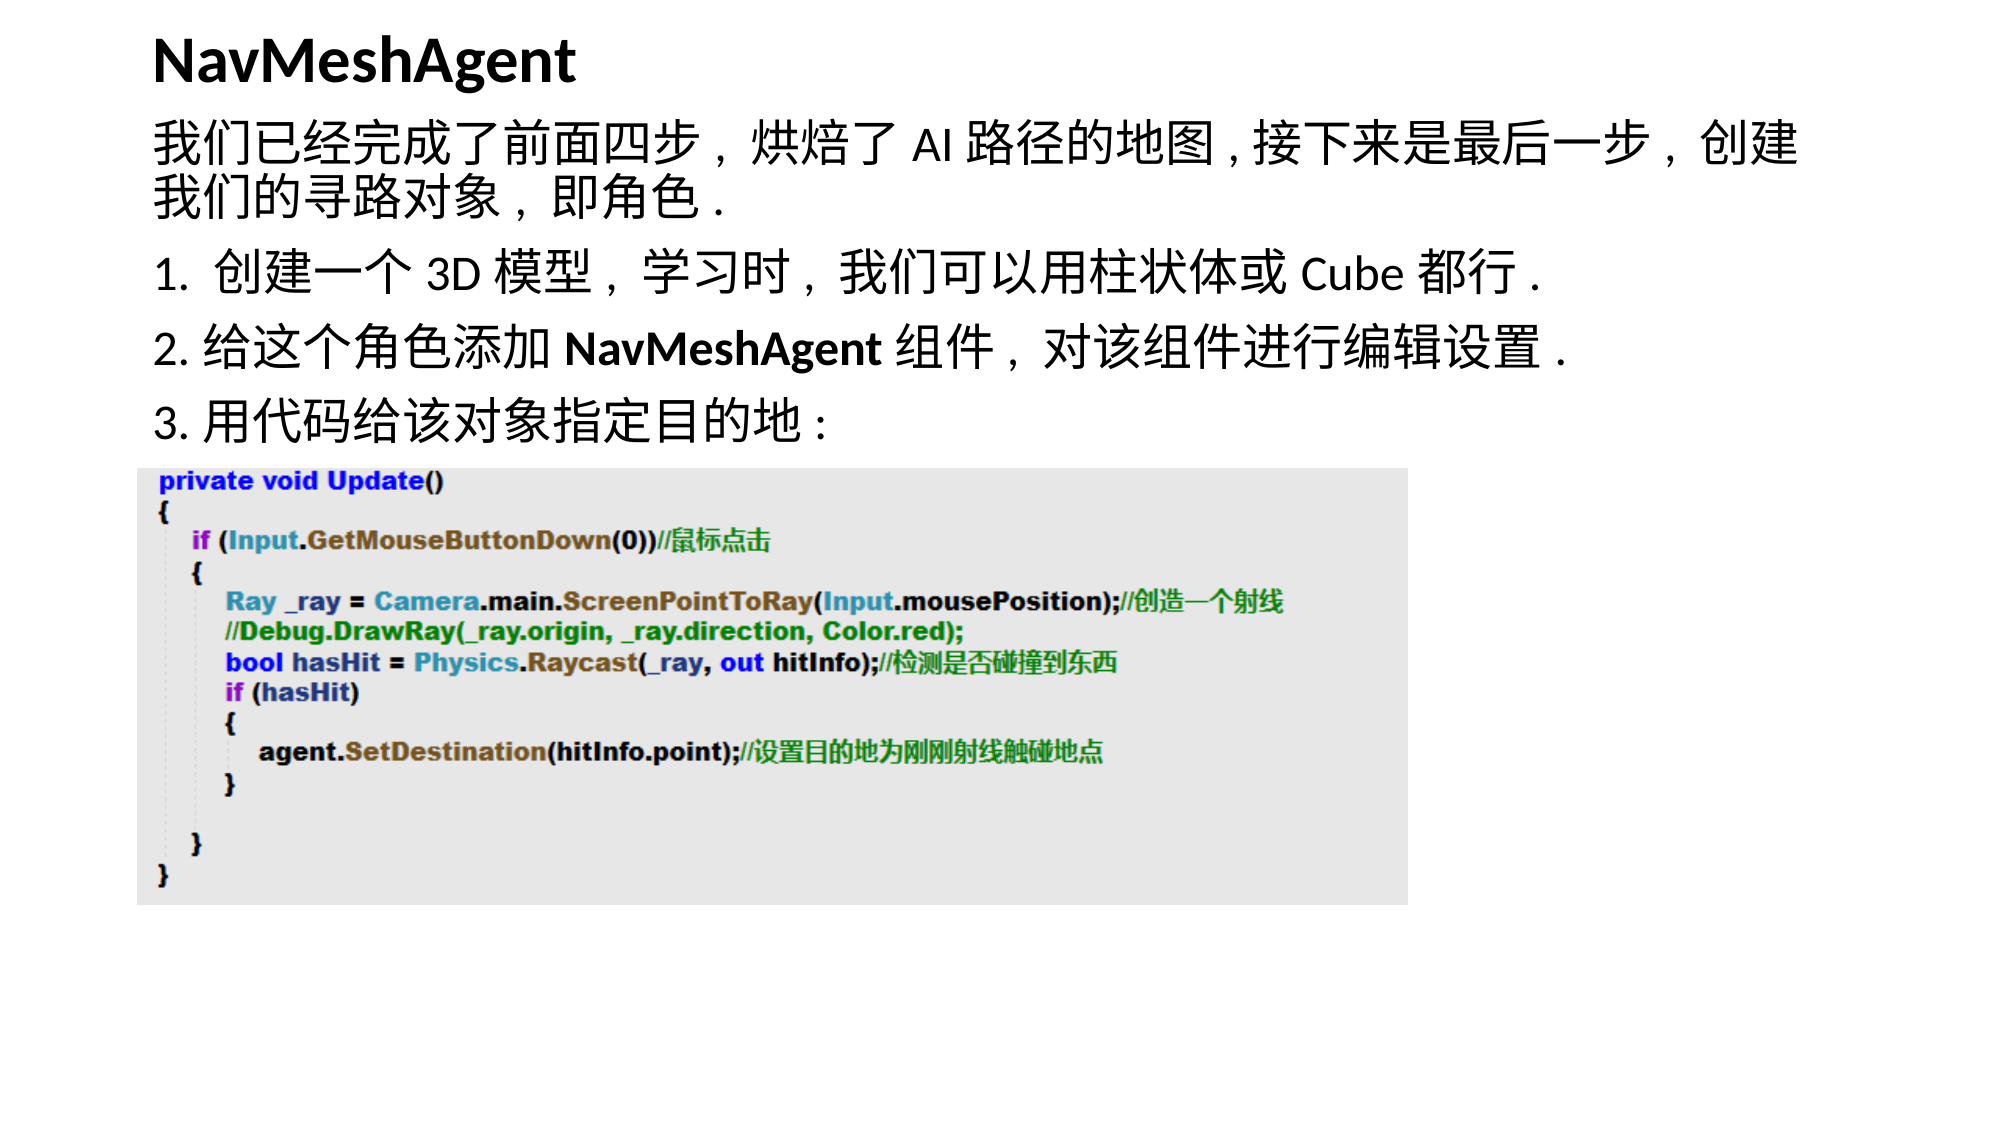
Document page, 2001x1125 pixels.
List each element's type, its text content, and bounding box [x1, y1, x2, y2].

list NavMeshAgent 我们已经完成了前面四步, 烘焙了AI路径的地图,接下来是最后一步, 创建我们的寻路对象, 即角色. 1. 创建一个3D模型, 学习时, 我们可以用柱状体或Cube都行. 2.给这个角色添加NavMeshAgent组件, 对该组件进行编辑设置. 3.用代码给该对象指定目的地: [137, 17, 1863, 1104]
picture [137, 468, 1408, 905]
